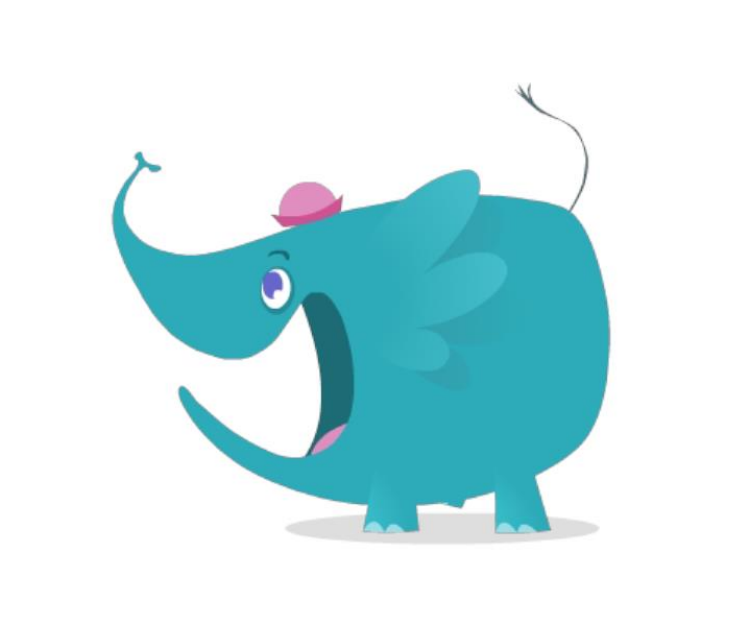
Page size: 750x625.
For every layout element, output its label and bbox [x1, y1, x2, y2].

text_box [0, 0, 750, 625]
